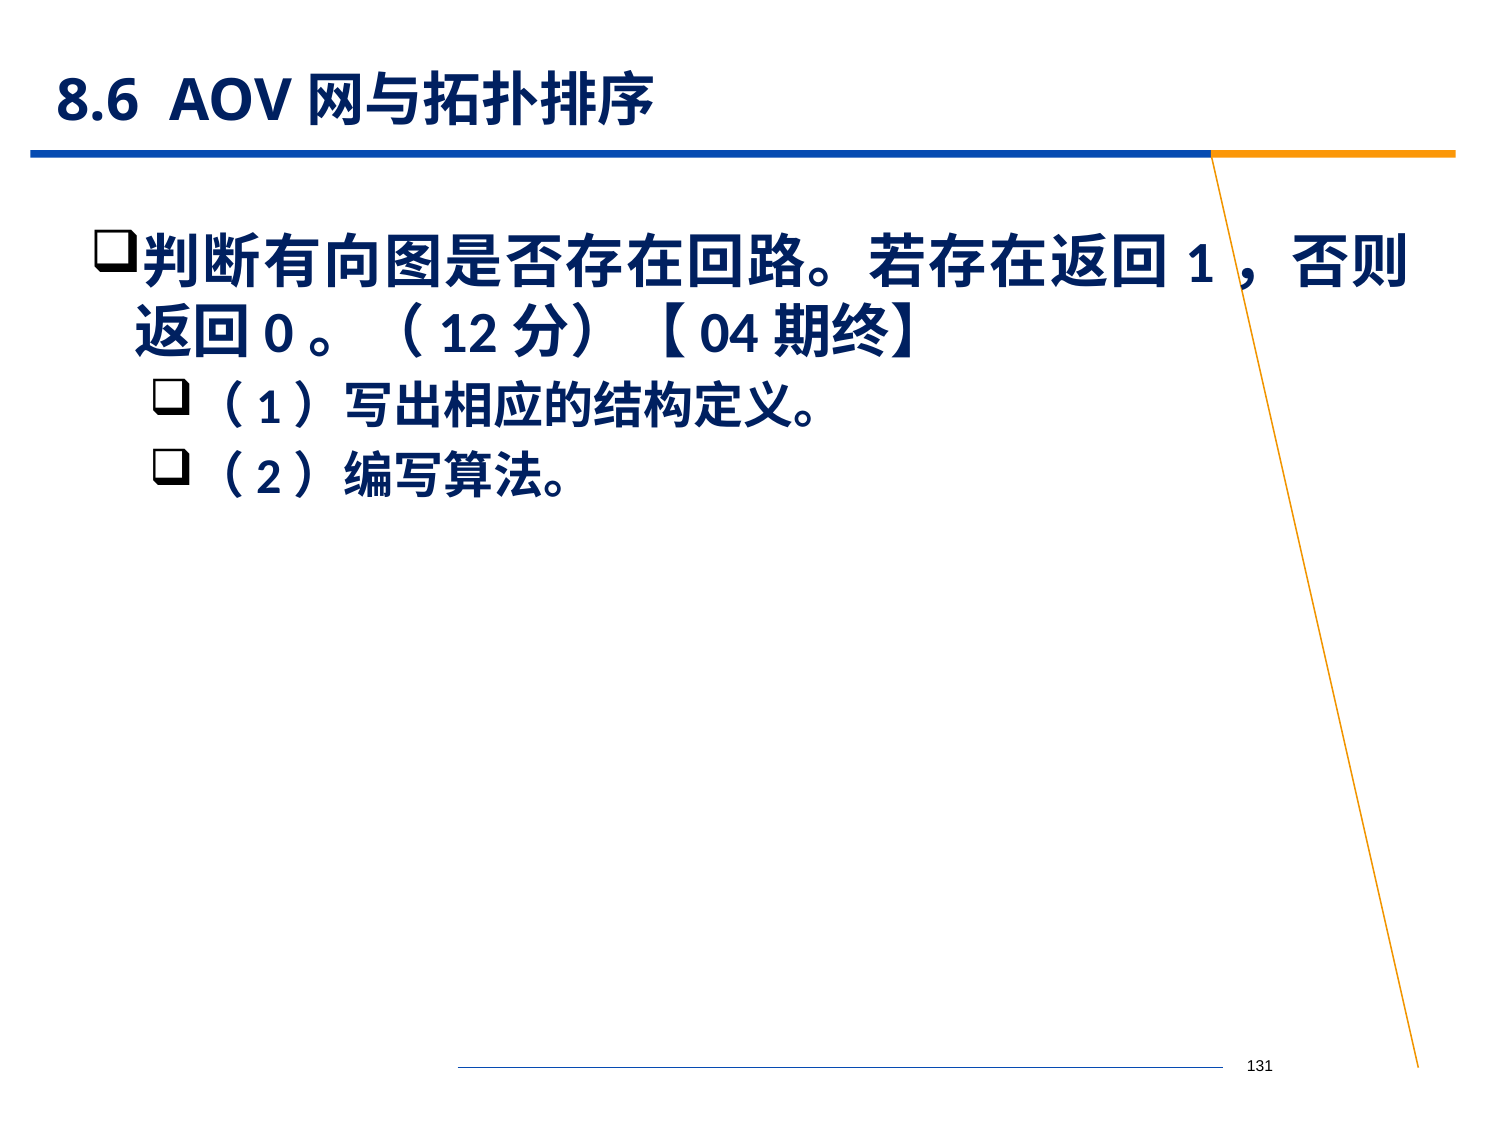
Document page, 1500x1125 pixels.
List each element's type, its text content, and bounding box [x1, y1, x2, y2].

title 8.6 AOV网与拓扑排序 [41, 64, 1392, 130]
text_box 判断有向图是否存在回路。若存在返回1，否则返回0。（12分）【04期终】 （1）写出相应的结构定义。 （2）编写算法。 [74, 216, 1425, 382]
